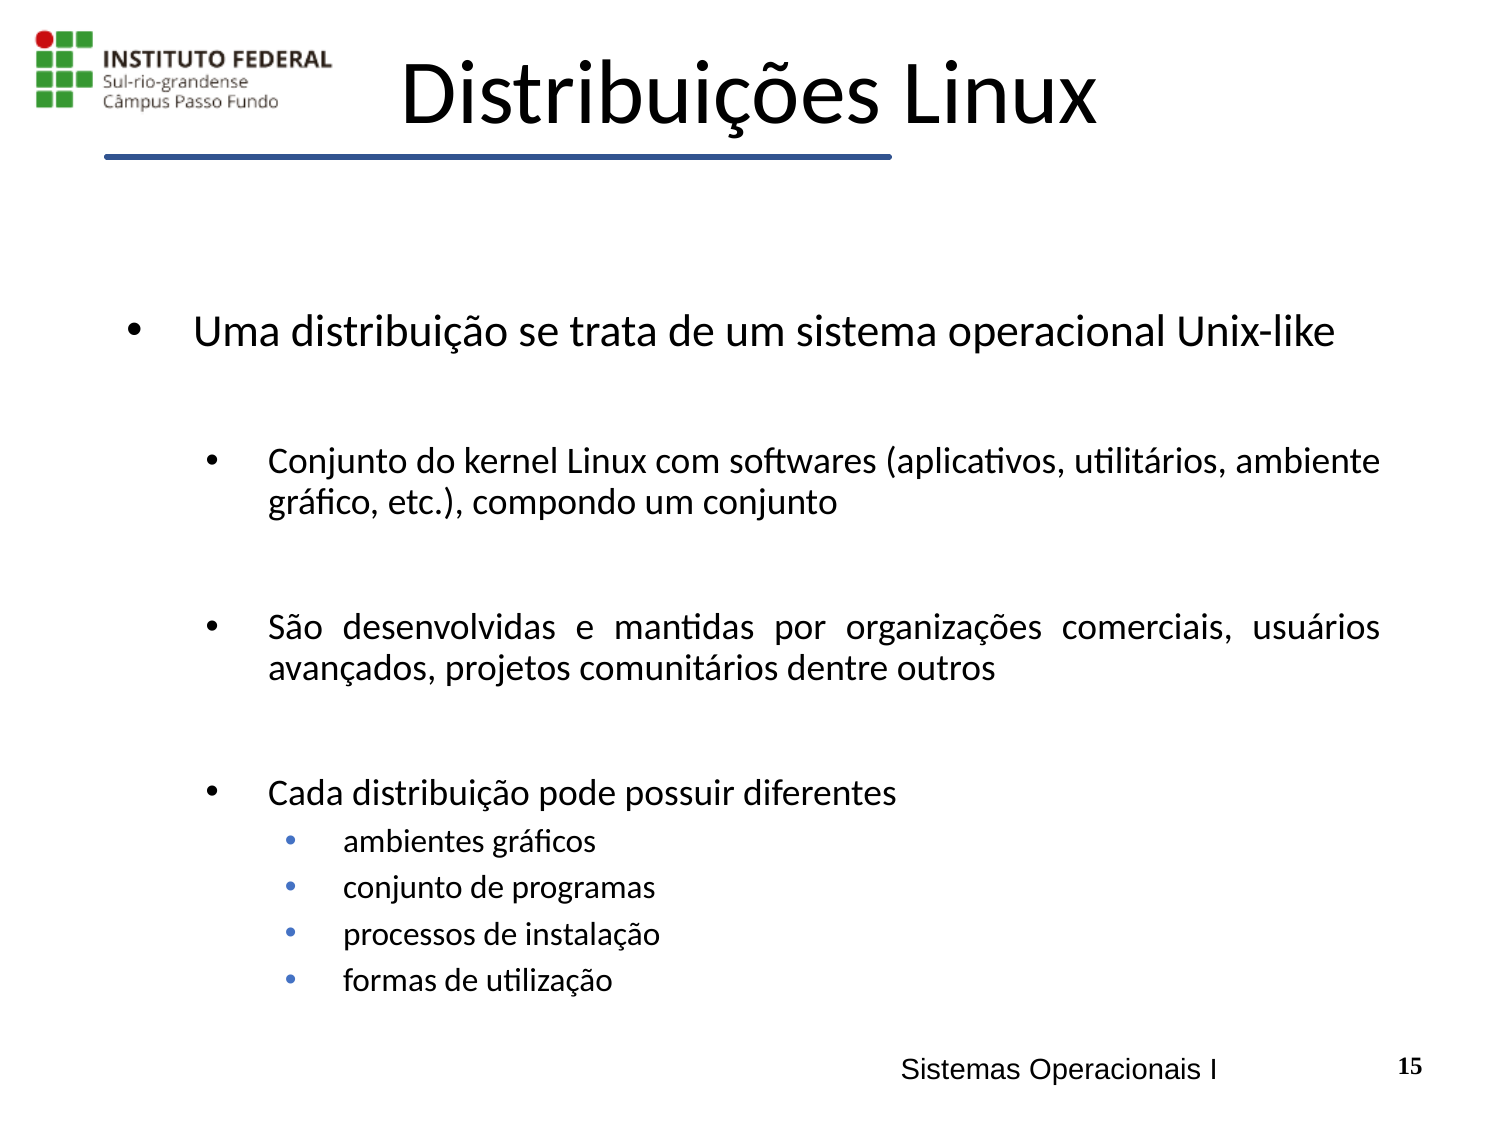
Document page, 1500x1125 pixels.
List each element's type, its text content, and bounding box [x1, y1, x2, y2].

title Distribuições Linux [75, 0, 1425, 188]
text_box Sistemas Operacionais I [726, 1042, 1393, 1118]
text_box 15 [1049, 1012, 1438, 1088]
text_box [104, 154, 892, 160]
list Uma distribuição se trata de um sistema operacional Unix-like Conjunto do kernel Linux com softwares (aplicativos, utilitários, ambiente gráfico, etc.), compondo um conjunto São desenvolvidas e mantidas por organizações comerciais, usuários avançados, projetos comunitários dentre outros Cada distribuição pode possuir diferentes ambientes gráficos conjunto de programas processos de instalação formas de utilização [103, 299, 1397, 1014]
picture [21, 23, 340, 126]
